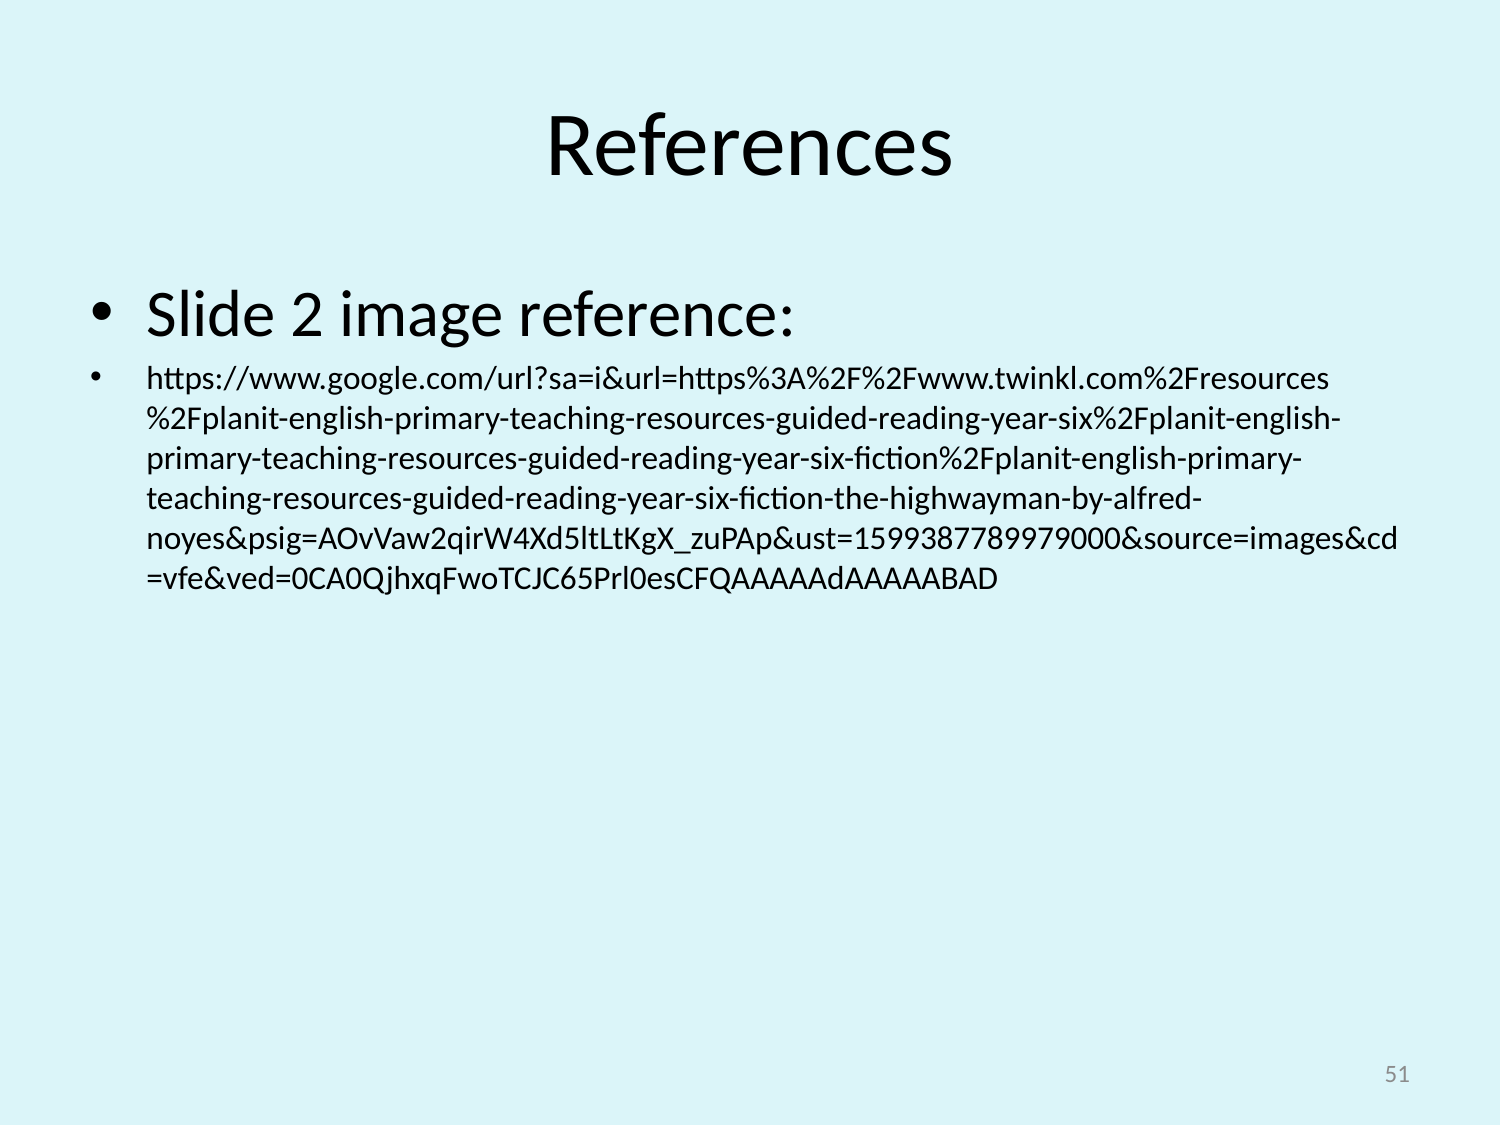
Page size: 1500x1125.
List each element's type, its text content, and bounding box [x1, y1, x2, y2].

title References [75, 45, 1425, 233]
list Slide 2 image reference: https://www.google.com/url?sa=i&url=https%3A%2F%2Fwww.twinkl.com%2Fresources%2Fplanit-english-primary-teaching-resources-guided-reading-year-six%2Fplanit-english-primary-teaching-resources-guided-reading-year-six-fiction%2Fplanit-english-primary-teaching-resources-guided-reading-year-six-fiction-the-highwayman-by-alfred-noyes&psig=AOvVaw2qirW4Xd5ltLtKgX_zuPAp&ust=1599387789979000&source=images&cd=vfe&ved=0CA0QjhxqFwoTCJC65Prl0esCFQAAAAAdAAAAABAD [75, 262, 1425, 1005]
slide_number 51 [1074, 1042, 1425, 1103]
